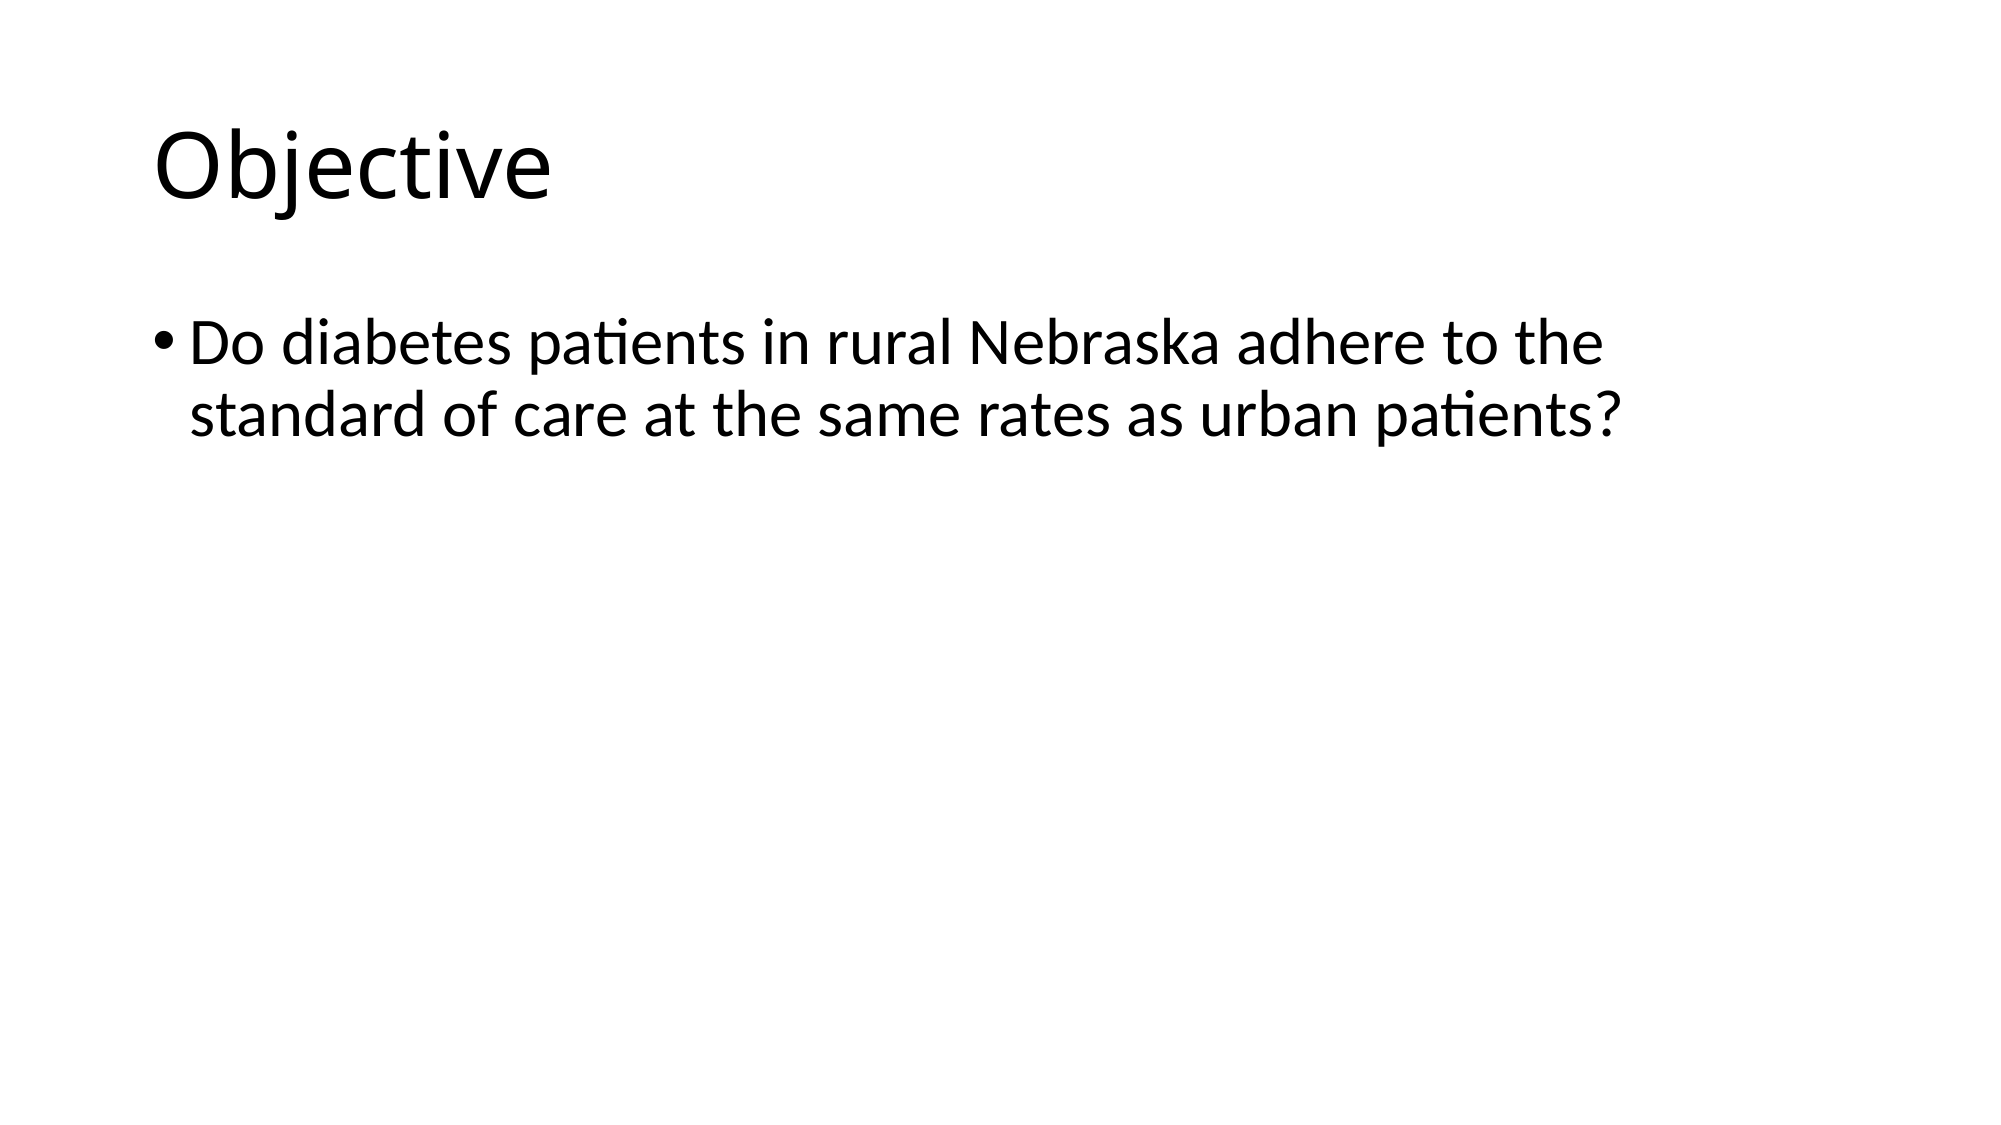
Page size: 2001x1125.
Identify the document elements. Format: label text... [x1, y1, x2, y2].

list Do diabetes patients in rural Nebraska adhere to the standard of care at the same rates as urban patients? [137, 299, 1863, 1014]
title Objective [137, 59, 1863, 278]
